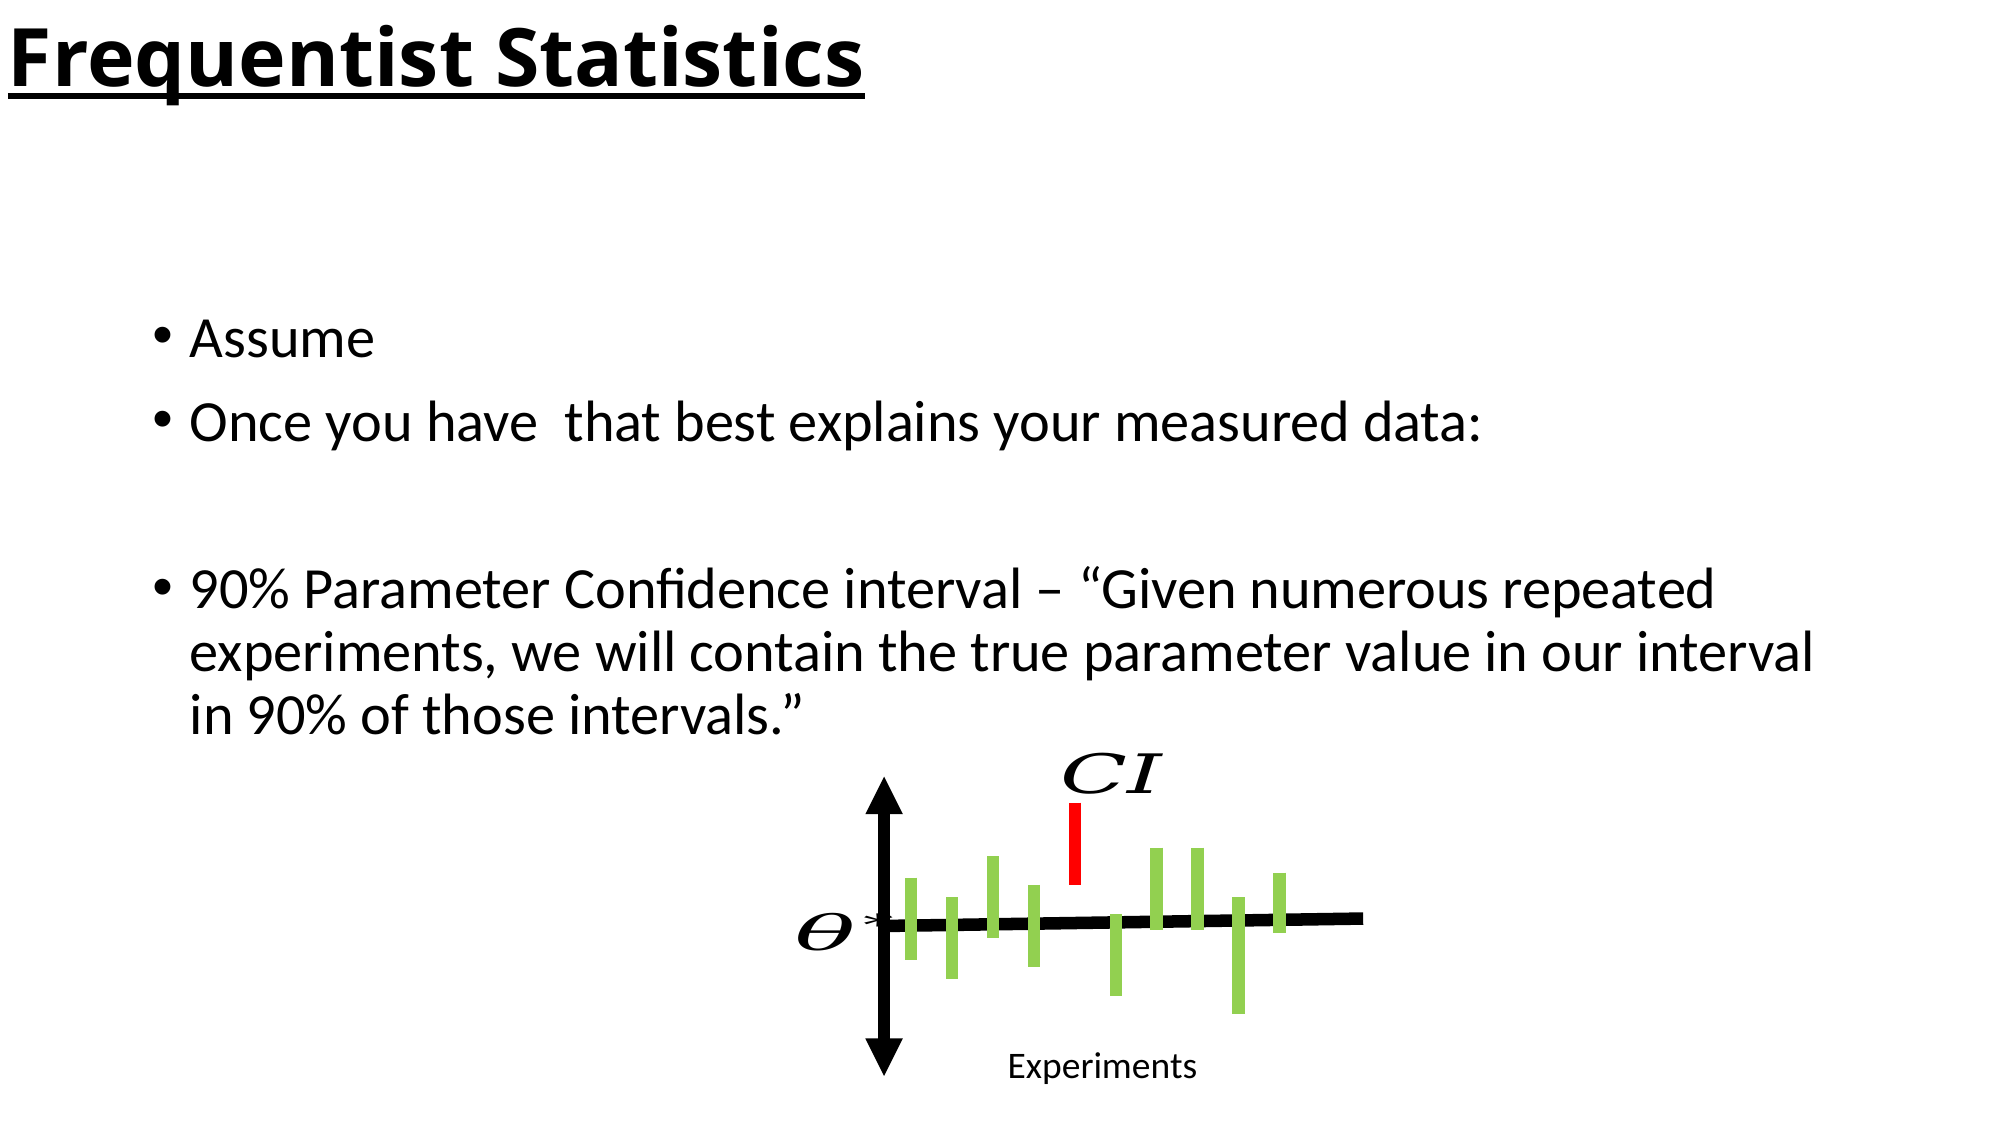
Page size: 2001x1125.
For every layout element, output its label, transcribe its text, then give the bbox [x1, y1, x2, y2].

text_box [788, 746, 1364, 1095]
text_box Frequentist Statistics [0, 0, 955, 122]
